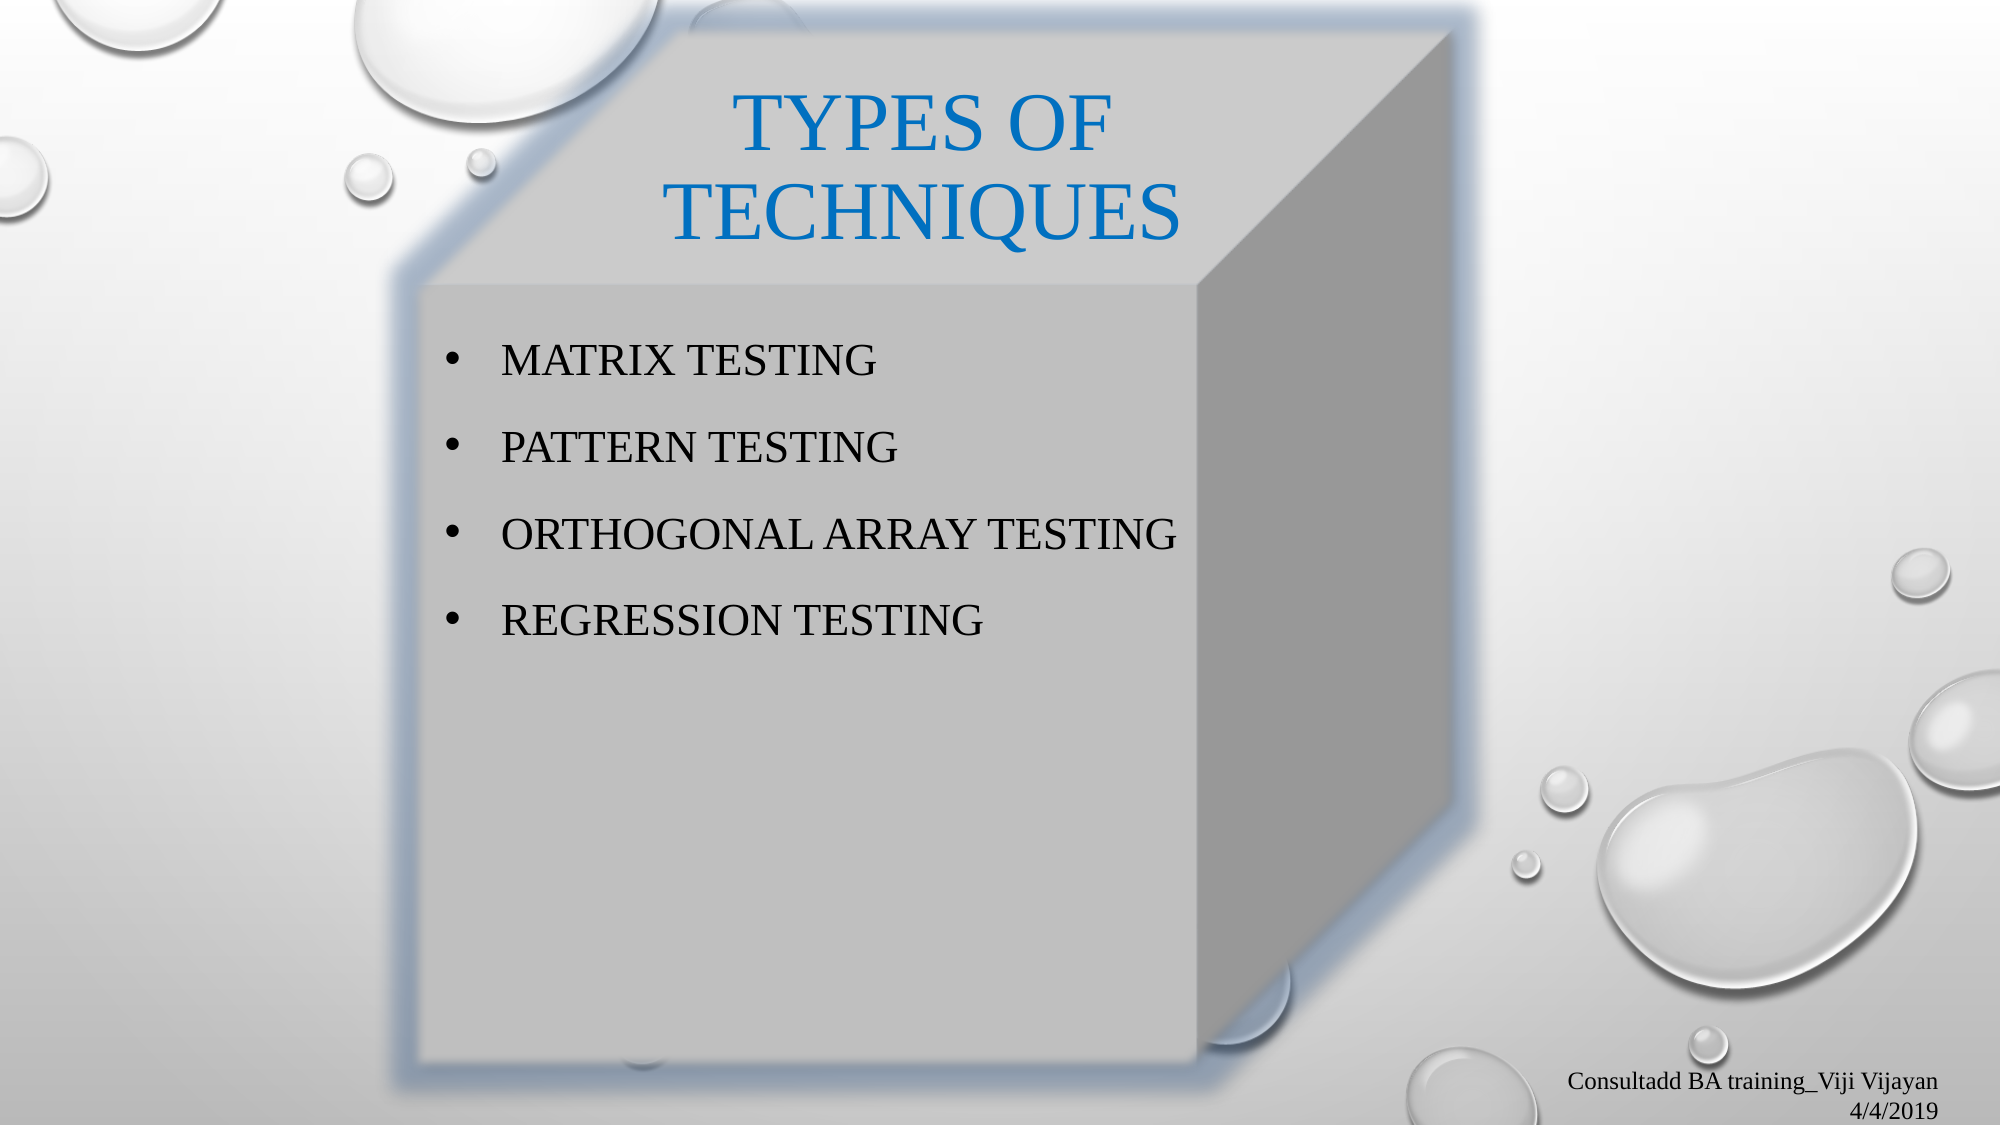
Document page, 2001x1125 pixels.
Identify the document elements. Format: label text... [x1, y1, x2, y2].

text_box Consultadd BA training_Viji Vijayan 4/4/2019 [859, 1065, 1954, 1125]
text_box Matrix testing Pattern testing Orthogonal array testing Regression testing [429, 311, 1235, 873]
picture [0, 0, 2000, 1125]
text_box Types of techniques [564, 70, 1283, 266]
